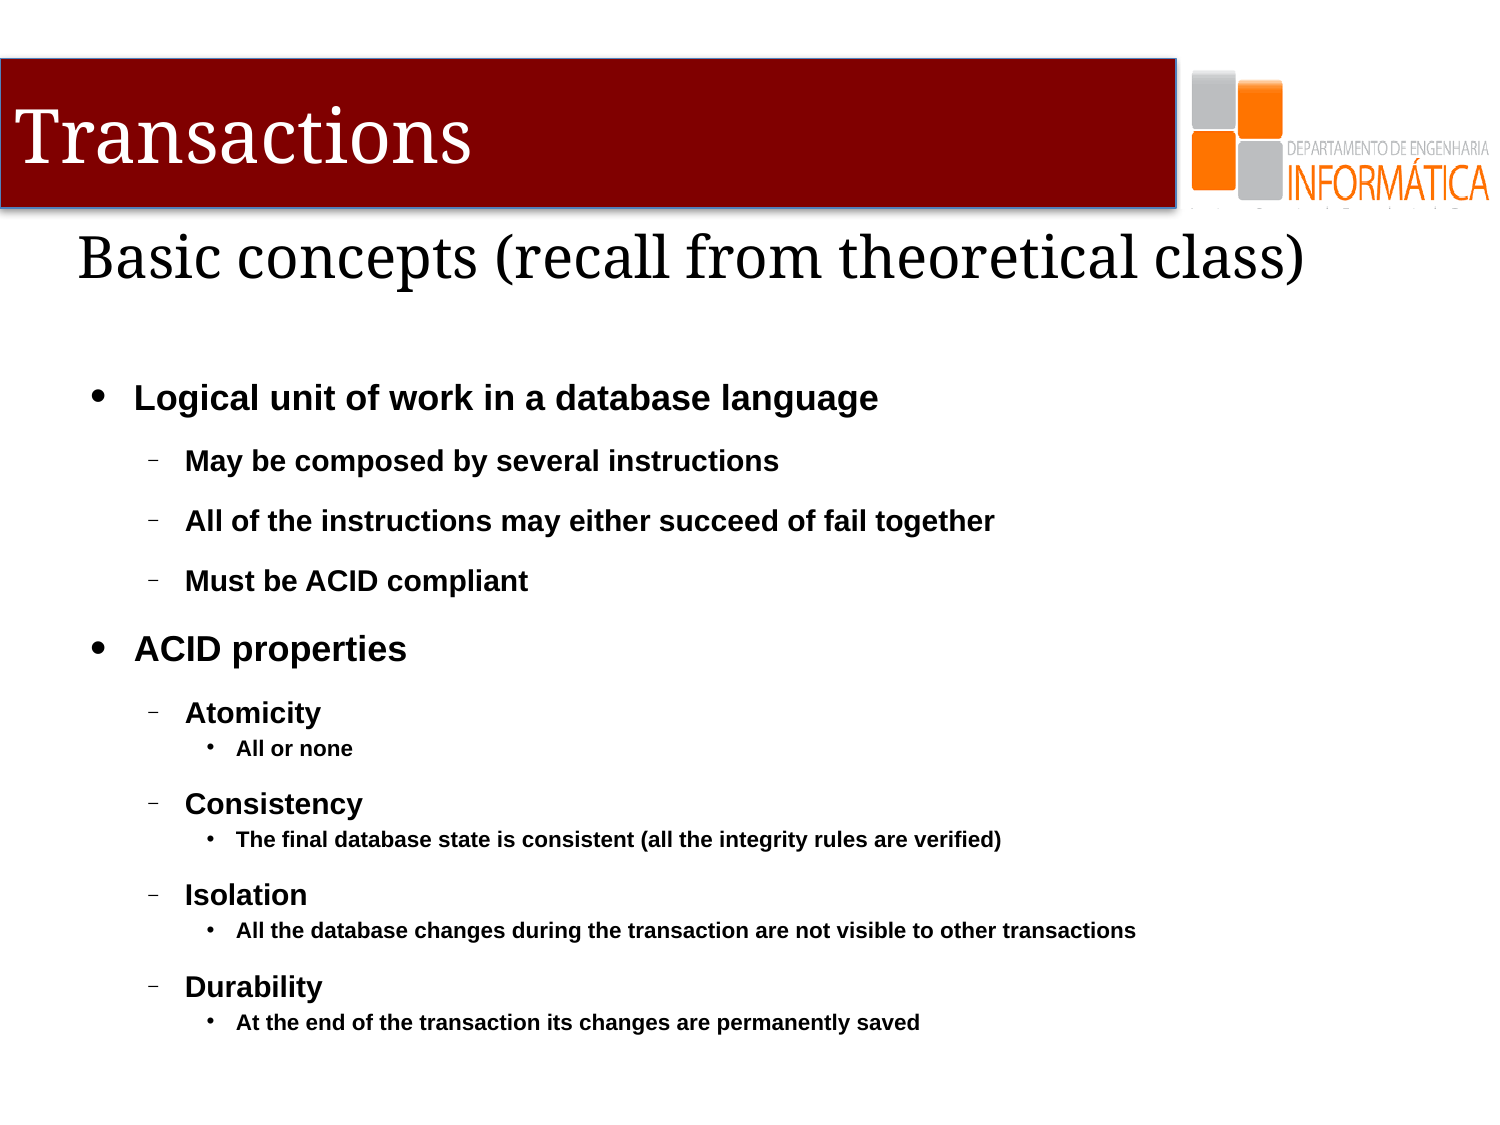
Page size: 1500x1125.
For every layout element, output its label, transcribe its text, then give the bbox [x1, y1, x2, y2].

title Basic concepts (recall from theoretical class) [62, 212, 1413, 363]
picture [1180, 58, 1500, 209]
list Logical unit of work in a database language May be composed by several instructions All of the instructions may either succeed of fail together Must be ACID compliant ACID properties Atomicity All or none Consistency The final database state is consistent (all the integrity rules are verified) Isolation All the database changes during the transaction are not visible to other transactions Durability At the end of the transaction its changes are permanently saved [75, 345, 1425, 1050]
